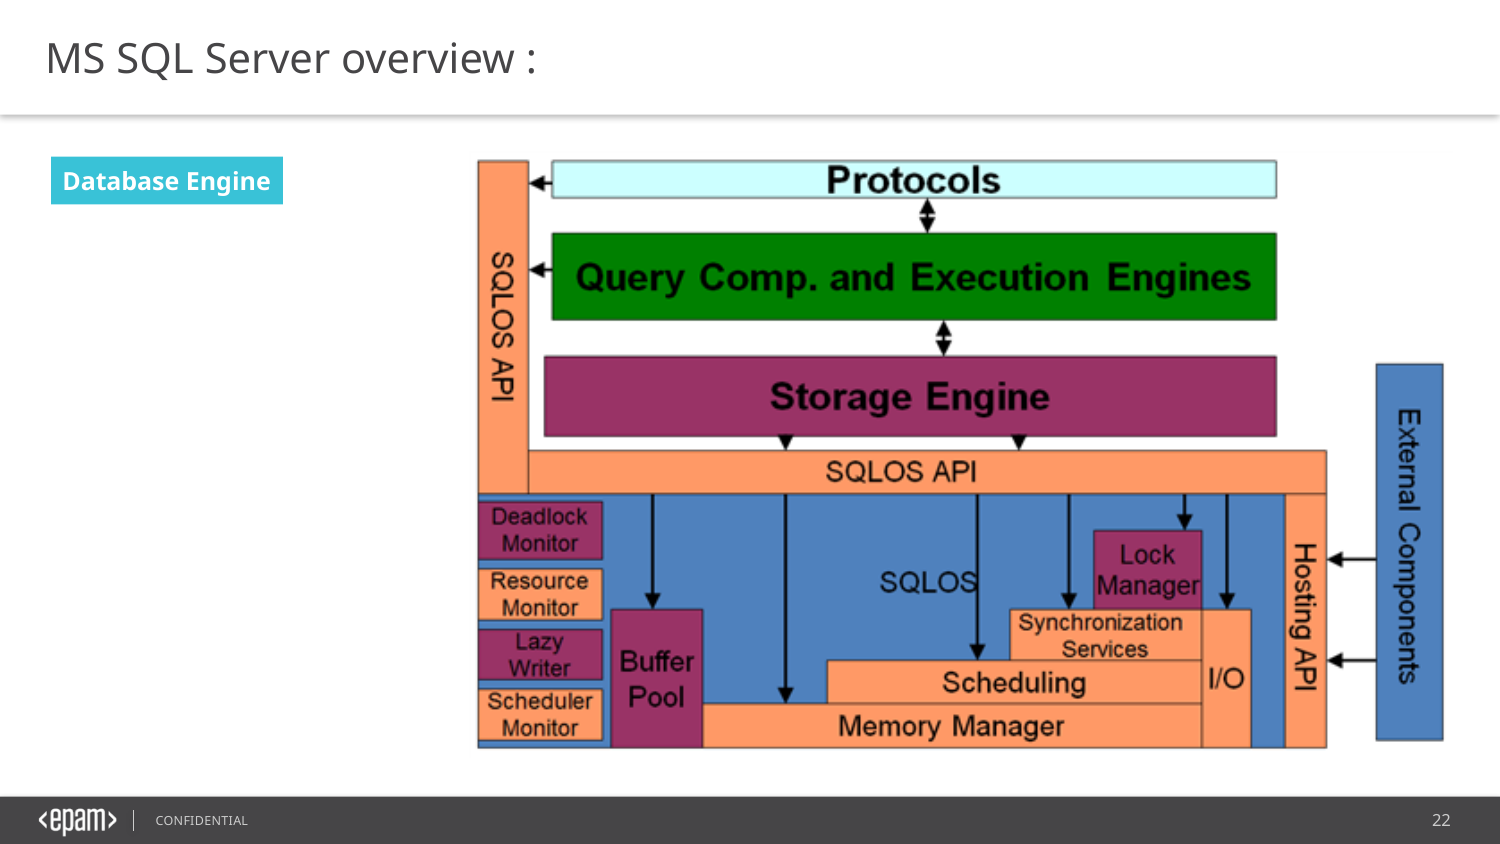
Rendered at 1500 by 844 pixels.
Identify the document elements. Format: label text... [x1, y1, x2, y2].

picture [38, 808, 117, 837]
text_box Database Engine [51, 156, 283, 205]
list MS SQL Server overview : [0, 0, 1500, 115]
picture [468, 151, 1454, 758]
